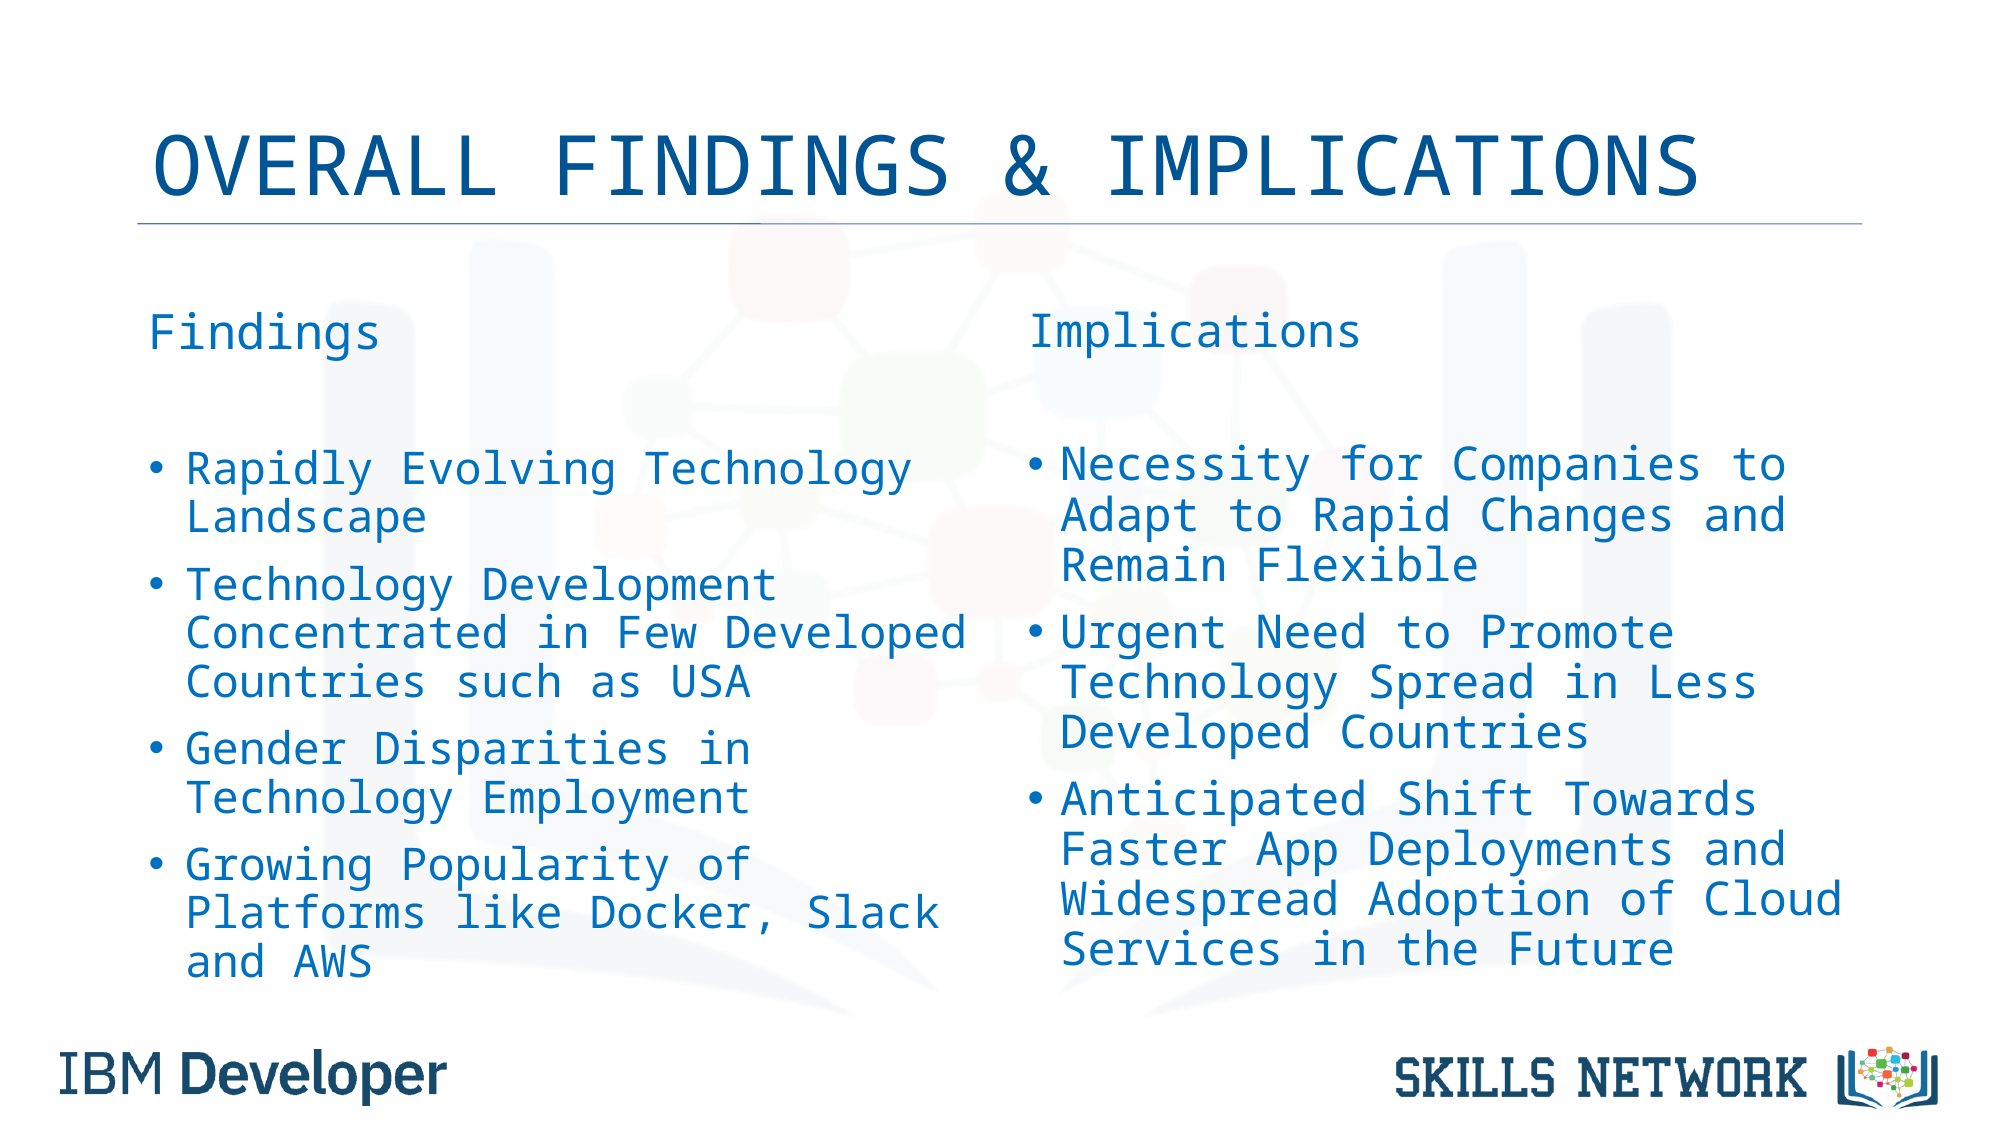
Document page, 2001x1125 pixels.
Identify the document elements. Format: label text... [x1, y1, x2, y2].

title OVERALL FINDINGS & IMPLICATIONS [137, 59, 1863, 278]
picture [1390, 1045, 1945, 1111]
picture [55, 1045, 459, 1108]
list Findings Rapidly Evolving Technology Landscape Technology Development Concentrated in Few Developed Countries such as USA Gender Disparities in Technology Employment Growing Popularity of Platforms like Docker, Slack and AWS [133, 299, 984, 1014]
list Implications Necessity for Companies to Adapt to Rapid Changes and Remain Flexible Urgent Need to Promote Technology Spread in Less Developed Countries Anticipated Shift Towards Faster App Deployments and Widespread Adoption of Cloud Services in the Future [1012, 299, 1863, 1014]
